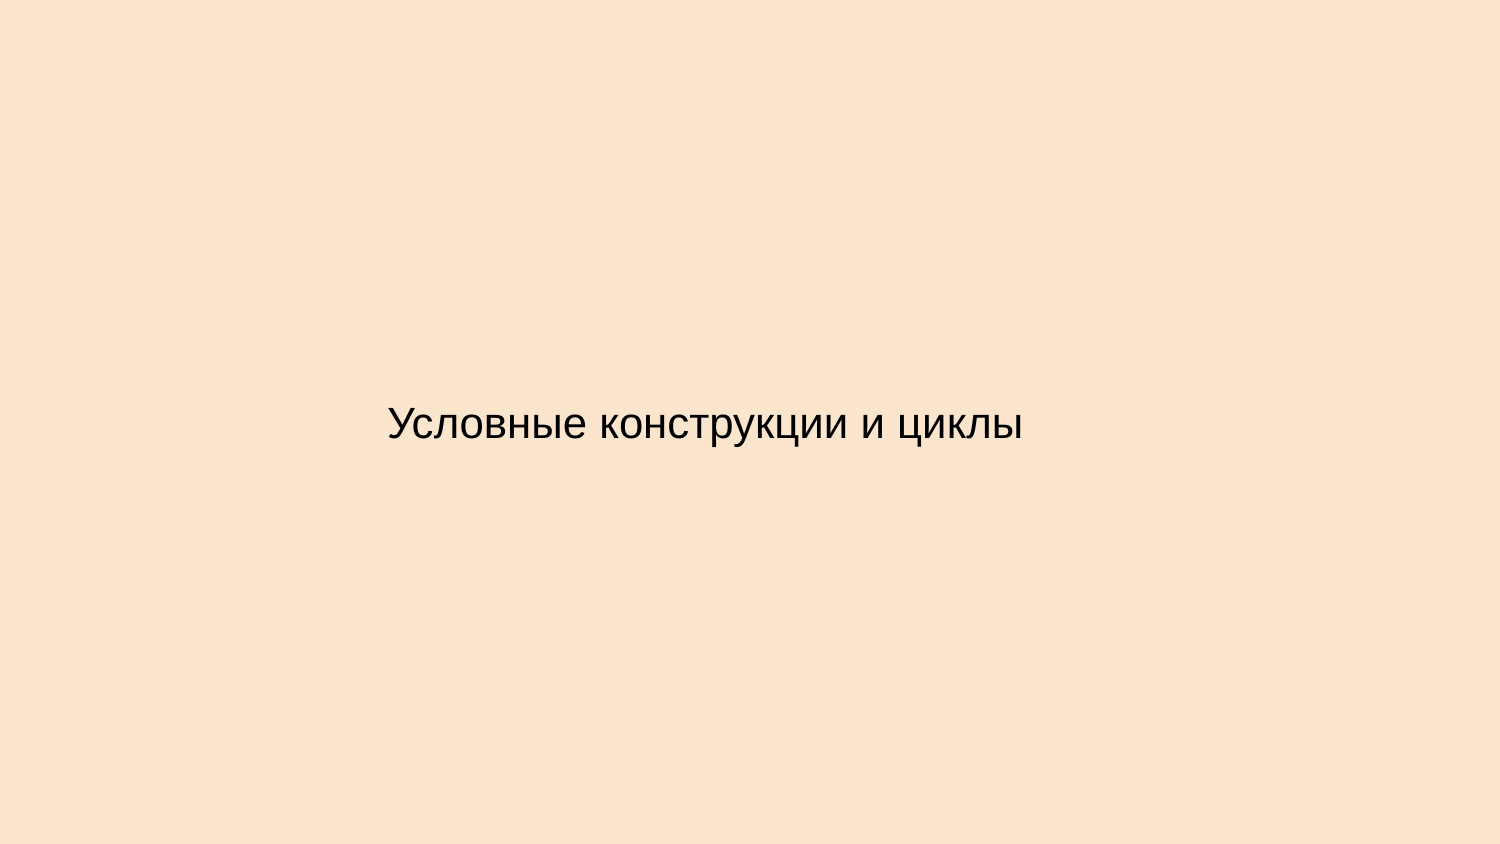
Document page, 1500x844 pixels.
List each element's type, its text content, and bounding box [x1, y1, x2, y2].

text_box Условные конструкции и циклы [372, 380, 1128, 463]
